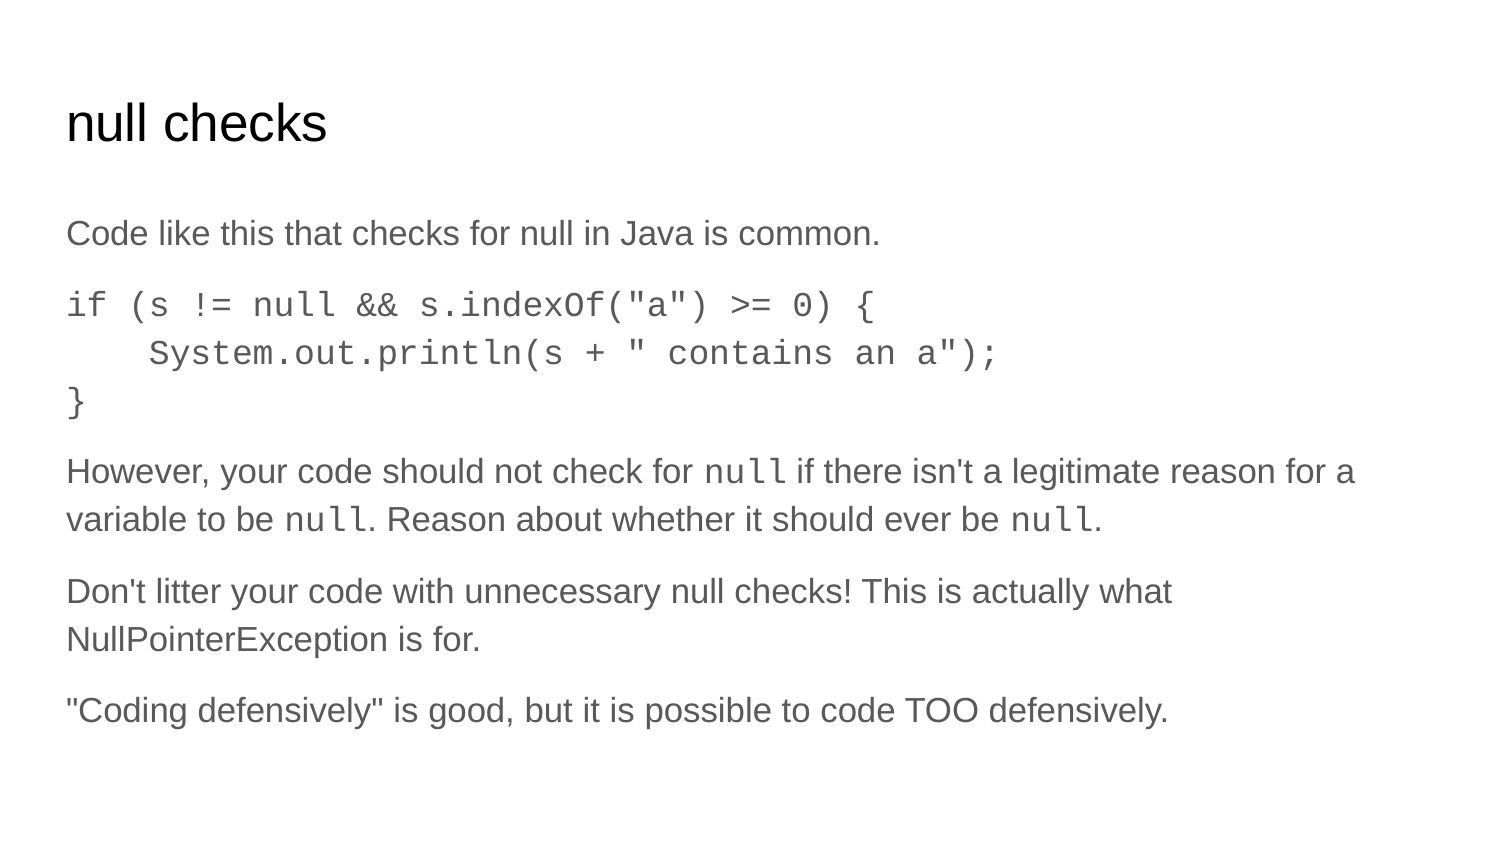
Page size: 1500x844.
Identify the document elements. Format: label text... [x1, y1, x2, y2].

title null checks [51, 72, 1449, 167]
list Code like this that checks for null in Java is common. if (s != null && s.indexOf("a") >= 0) { System.out.println(s + " contains an a"); } However, your code should not check for null if there isn't a legitimate reason for a variable to be null. Reason about whether it should ever be null. Don't litter your code with unnecessary null checks! This is actually what NullPointerException is for. "Coding defensively" is good, but it is possible to code TOO defensively. [51, 189, 1449, 750]
